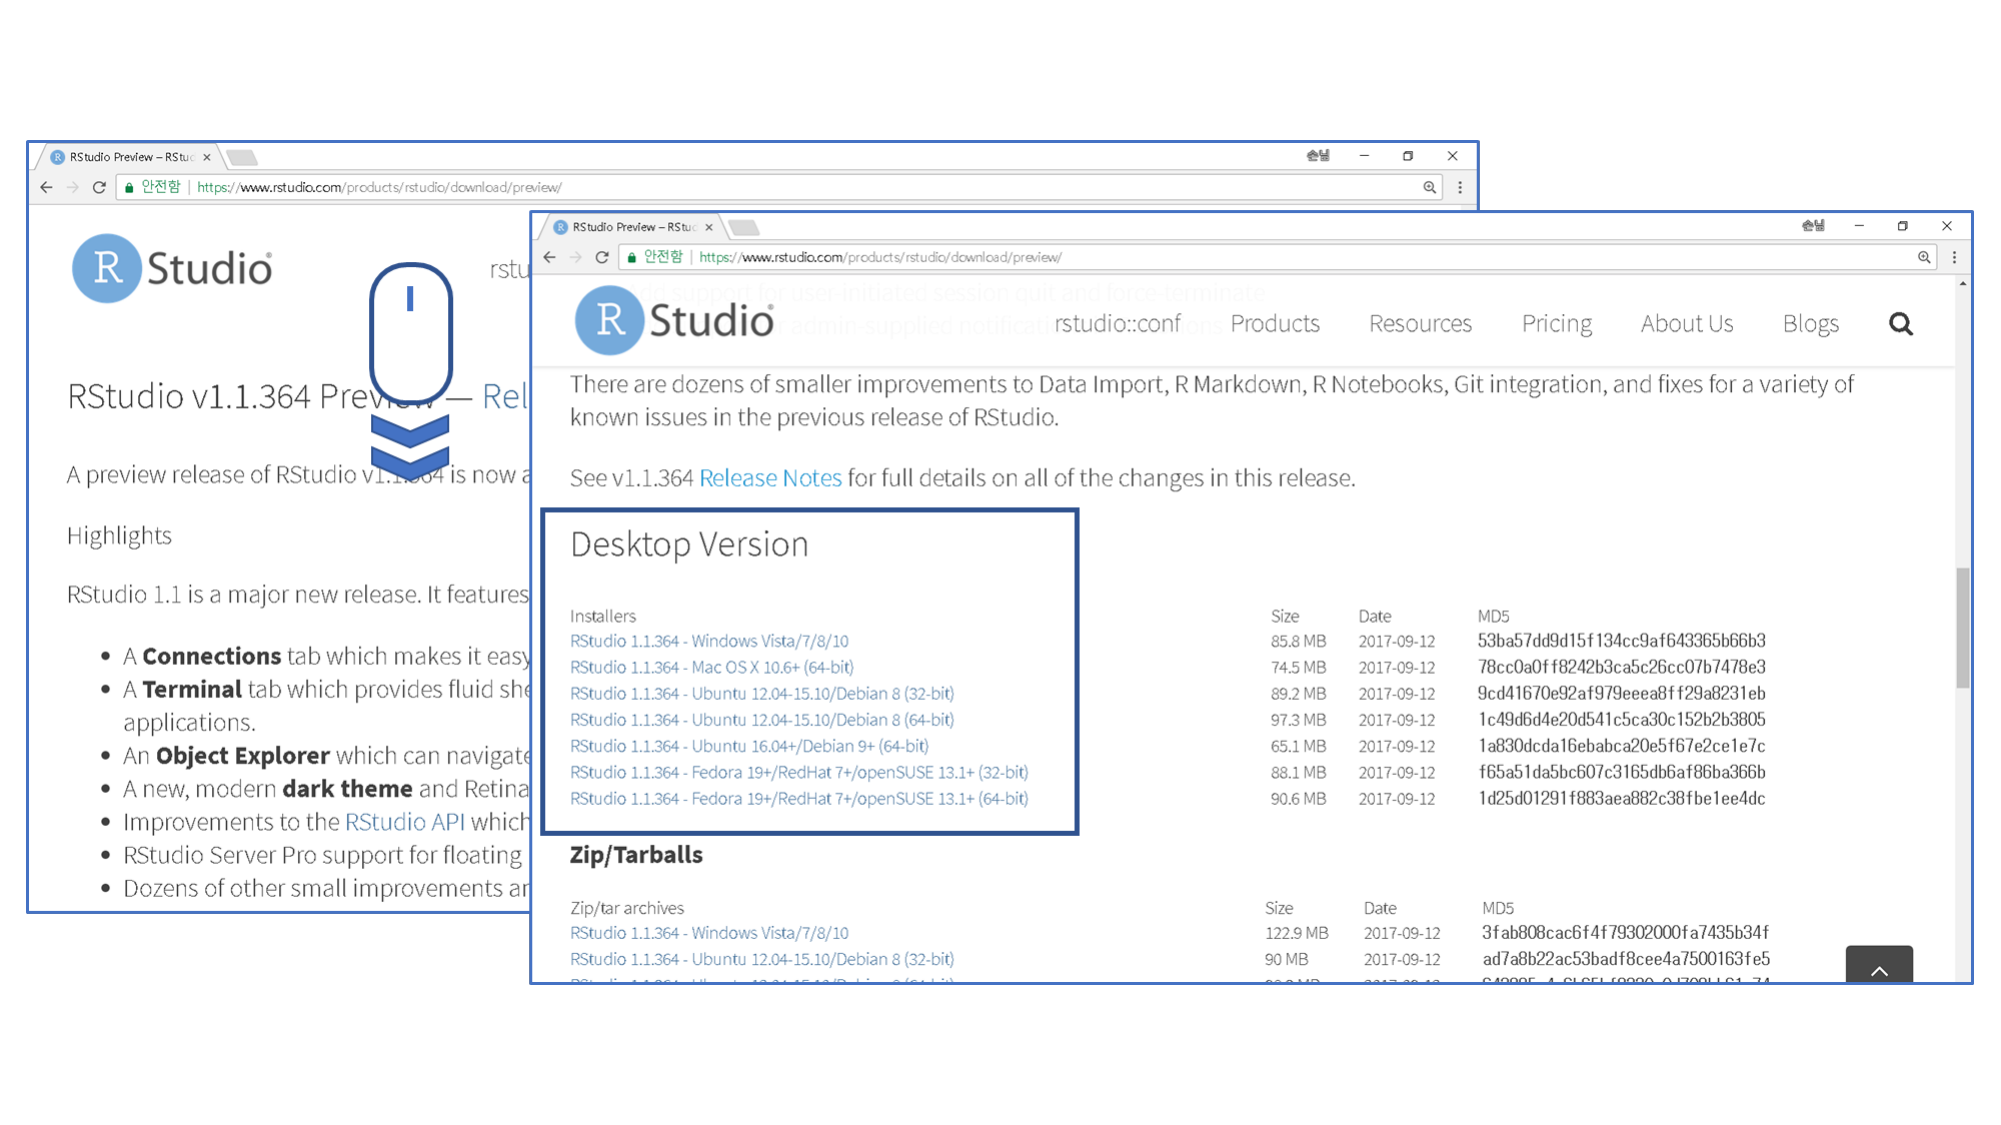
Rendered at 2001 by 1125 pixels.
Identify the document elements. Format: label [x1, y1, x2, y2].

picture [26, 140, 1974, 985]
